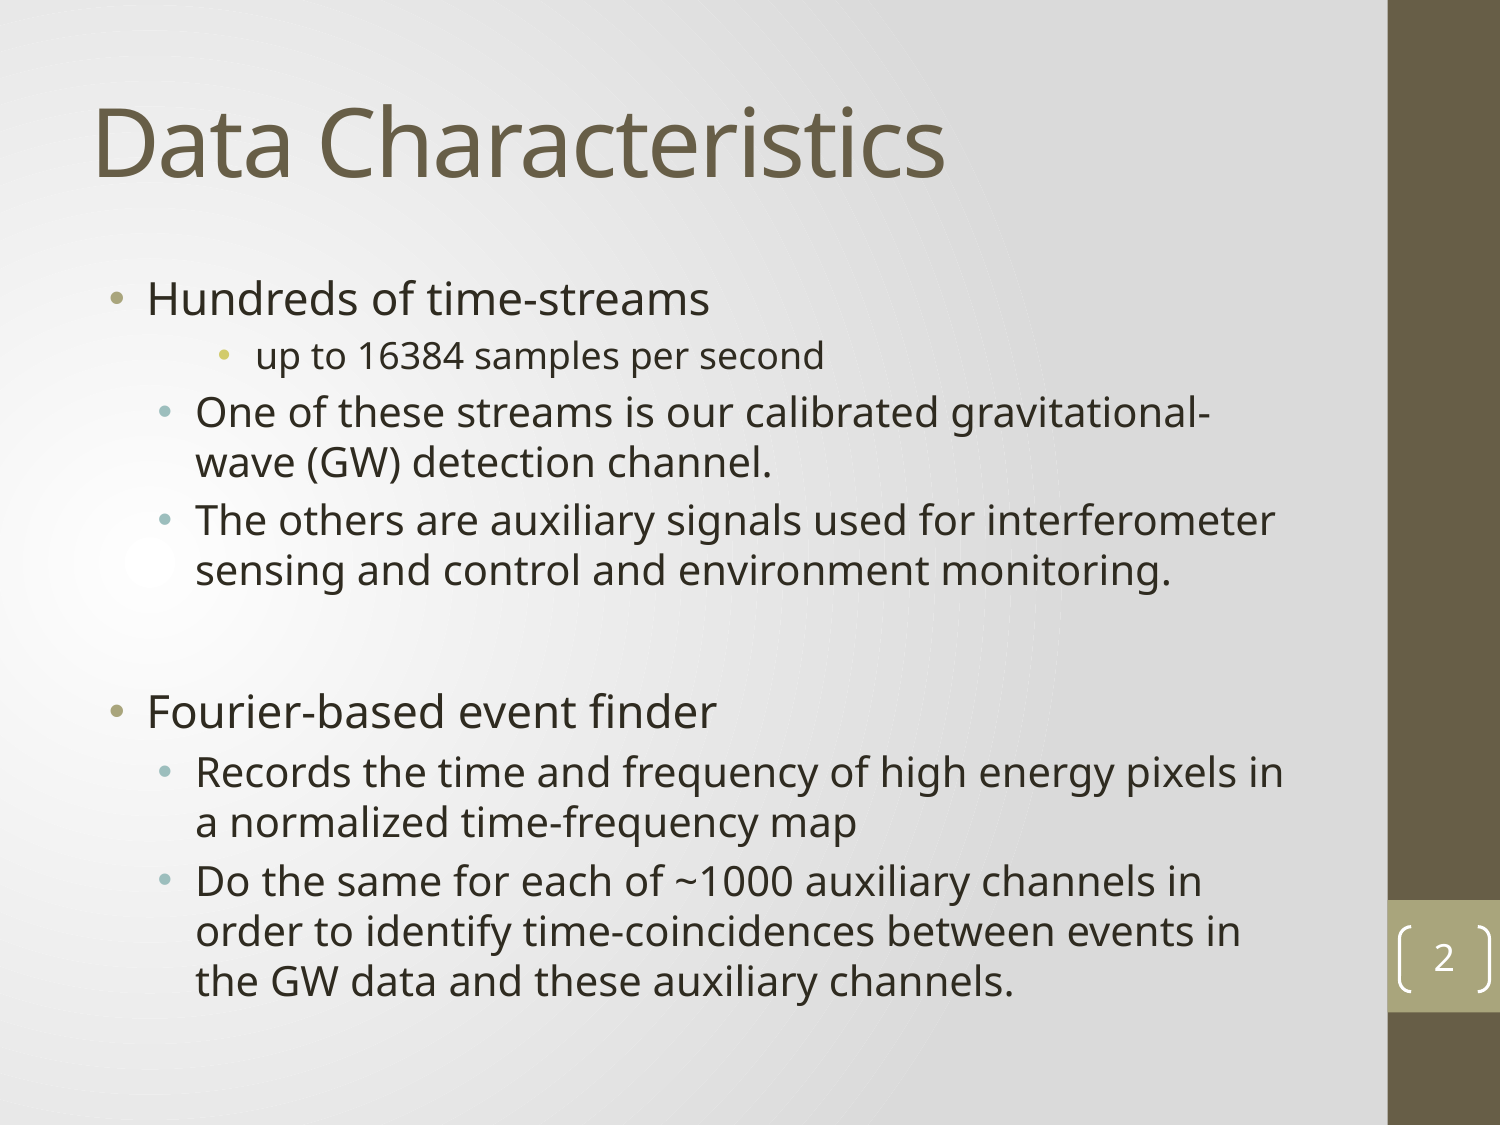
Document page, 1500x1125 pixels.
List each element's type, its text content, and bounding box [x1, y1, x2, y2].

list Hundreds of time-streams up to 16384 samples per second One of these streams is our calibrated gravitational-wave (GW) detection channel. The others are auxiliary signals used for interferometer sensing and control and environment monitoring. Fourier-based event finder Records the time and frequency of high energy pixels in a normalized time-frequency map Do the same for each of ~1000 auxiliary channels in order to identify time-coincidences between events in the GW data and these auxiliary channels. [75, 262, 1325, 1050]
title Data Characteristics [75, 45, 1325, 233]
slide_number 2 [1397, 925, 1492, 994]
